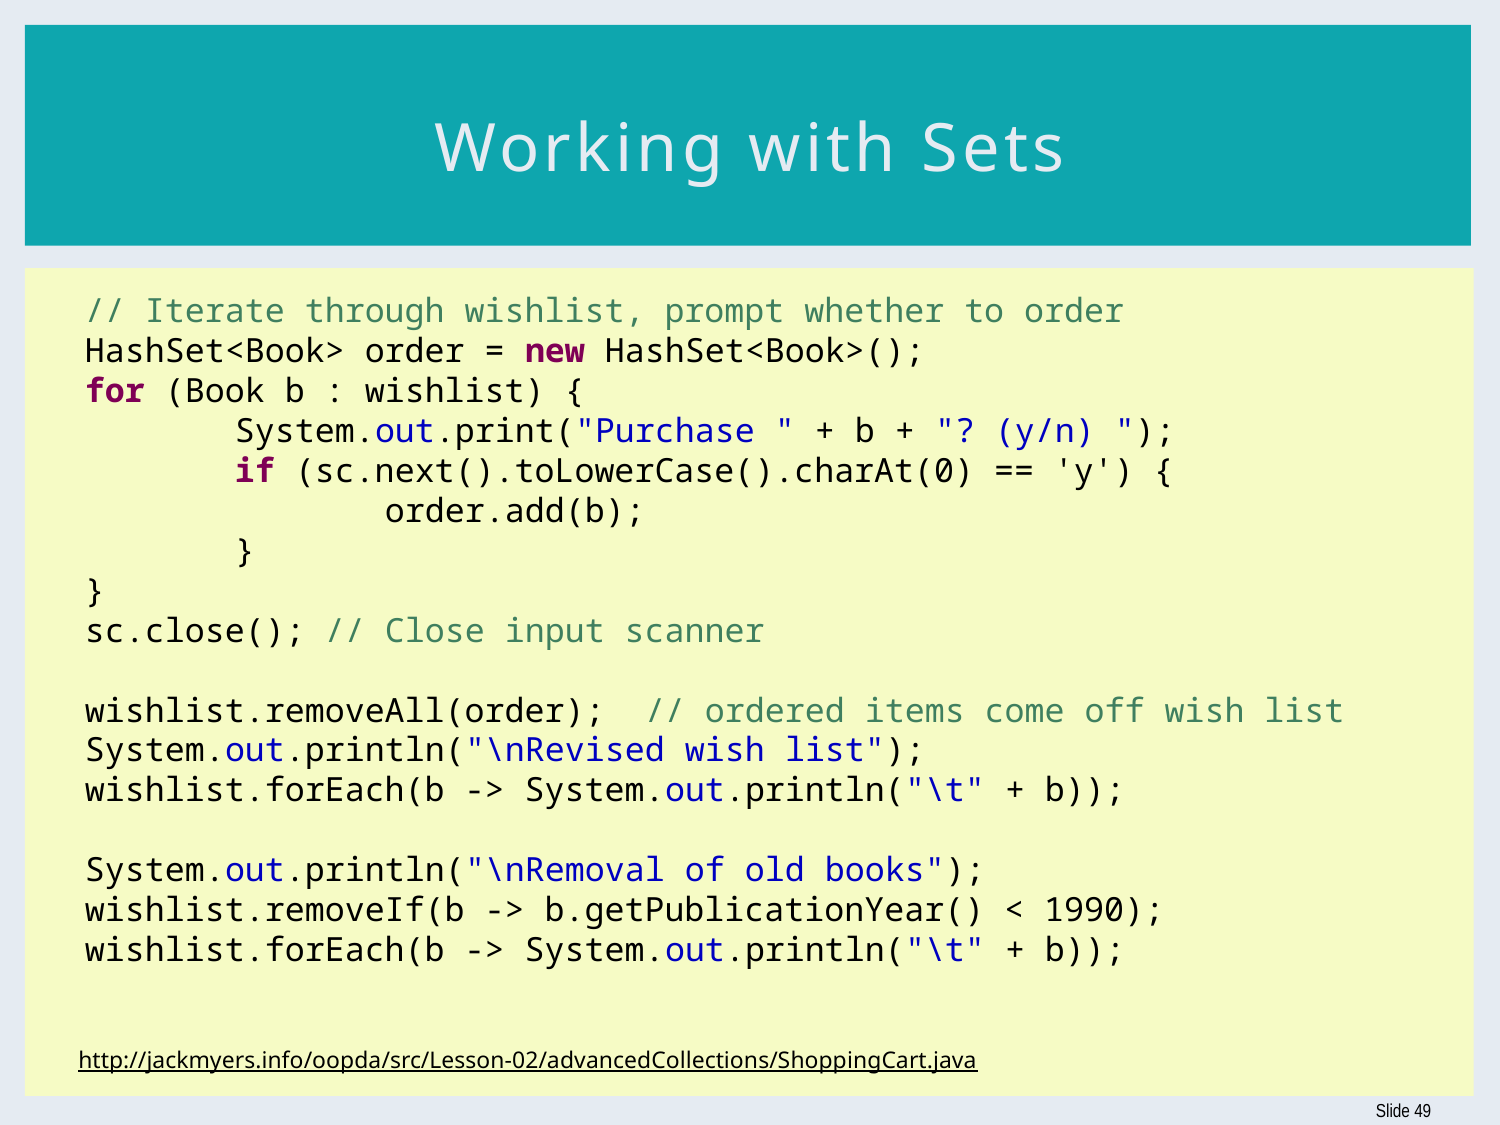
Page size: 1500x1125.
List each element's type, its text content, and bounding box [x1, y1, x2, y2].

title Working with Sets [62, 58, 1438, 232]
text_box http://jackmyers.info/oopda/src/Lesson-02/advancedCollections/ShoppingCart.java [63, 1038, 1500, 1084]
list // Iterate through wishlist, prompt whether to order HashSet<Book> order = new HashSet<Book>(); for (Book b : wishlist) { System.out.print("Purchase " + b + "? (y/n) "); if (sc.next().toLowerCase().charAt(0) == 'y') { order.add(b); } } sc.close(); // Close input scanner wishlist.removeAll(order); // ordered items come off wish list System.out.println("\nRevised wish list"); wishlist.forEach(b -> System.out.println("\t" + b)); System.out.println("\nRemoval of old books"); wishlist.removeIf(b -> b.getPublicationYear() < 1990); wishlist.forEach(b -> System.out.println("\t" + b)); [62, 281, 1442, 1005]
